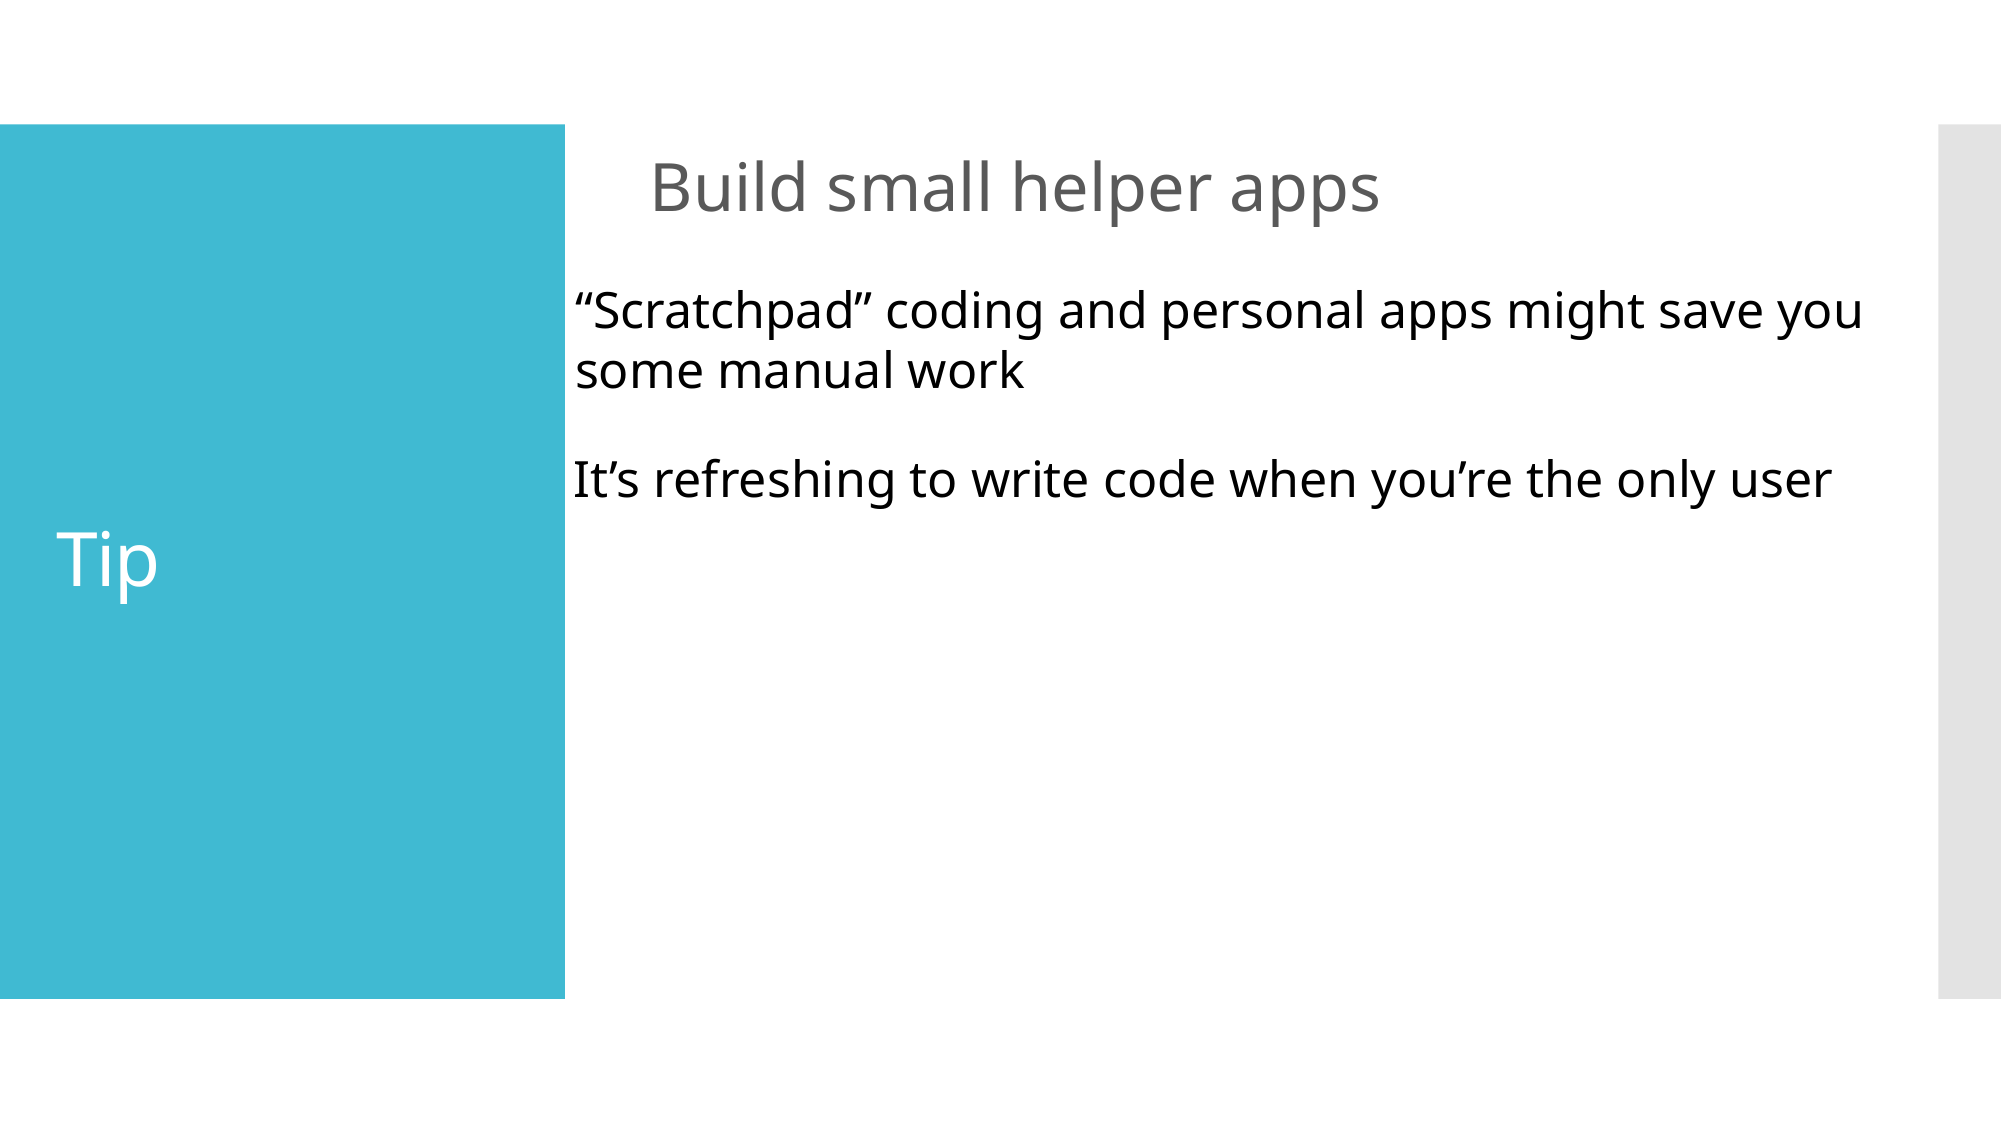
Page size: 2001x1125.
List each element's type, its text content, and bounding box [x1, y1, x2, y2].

text_box It’s refreshing to write code when you’re the only user [559, 440, 1850, 516]
text_box “Scratchpad” coding and personal apps might save you some manual work [560, 270, 1880, 406]
title Tip [41, 184, 525, 940]
list Build small helper apps [634, 141, 1835, 238]
